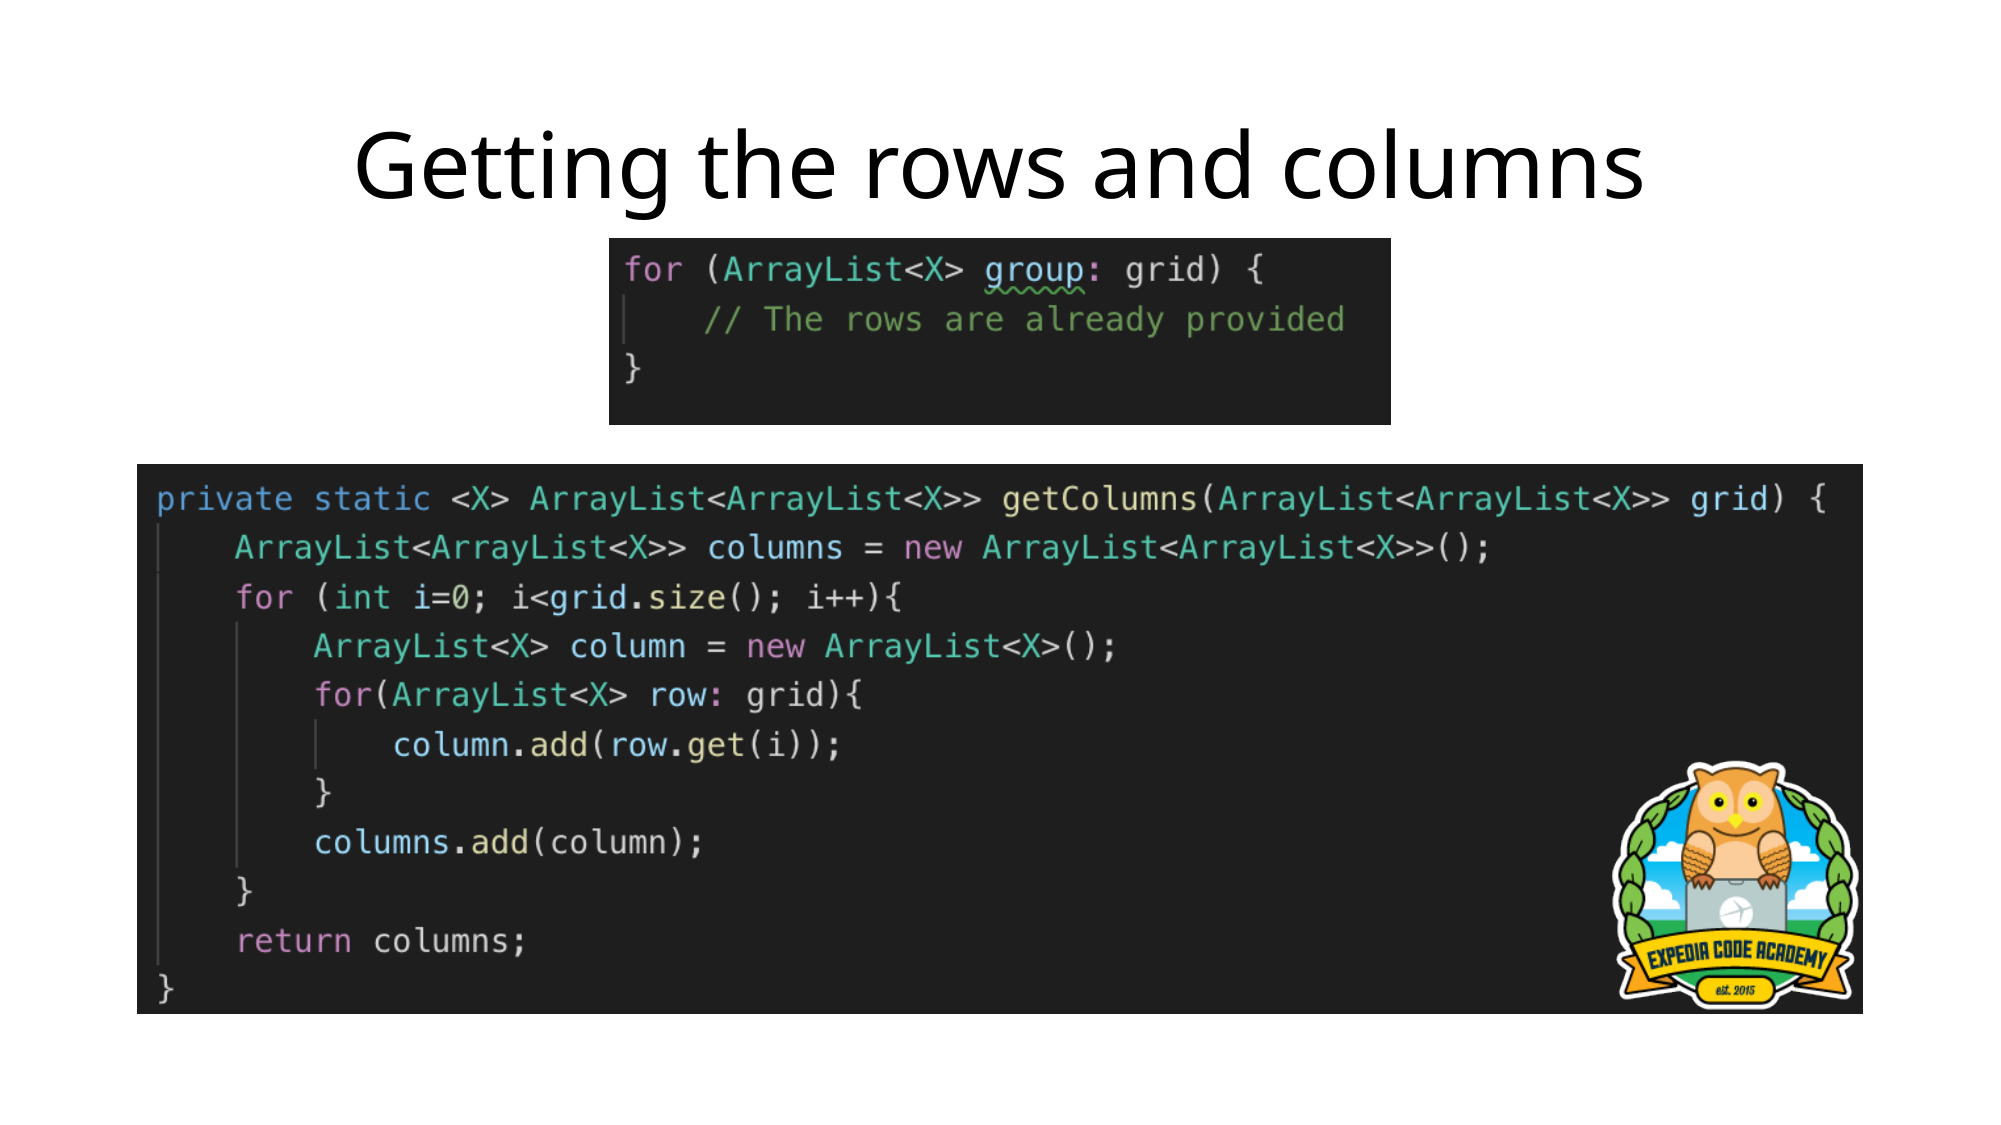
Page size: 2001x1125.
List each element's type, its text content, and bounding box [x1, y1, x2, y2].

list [137, 464, 1863, 1014]
picture [1607, 758, 1863, 1014]
title Getting the rows and columns [137, 59, 1863, 278]
picture [609, 238, 1391, 425]
